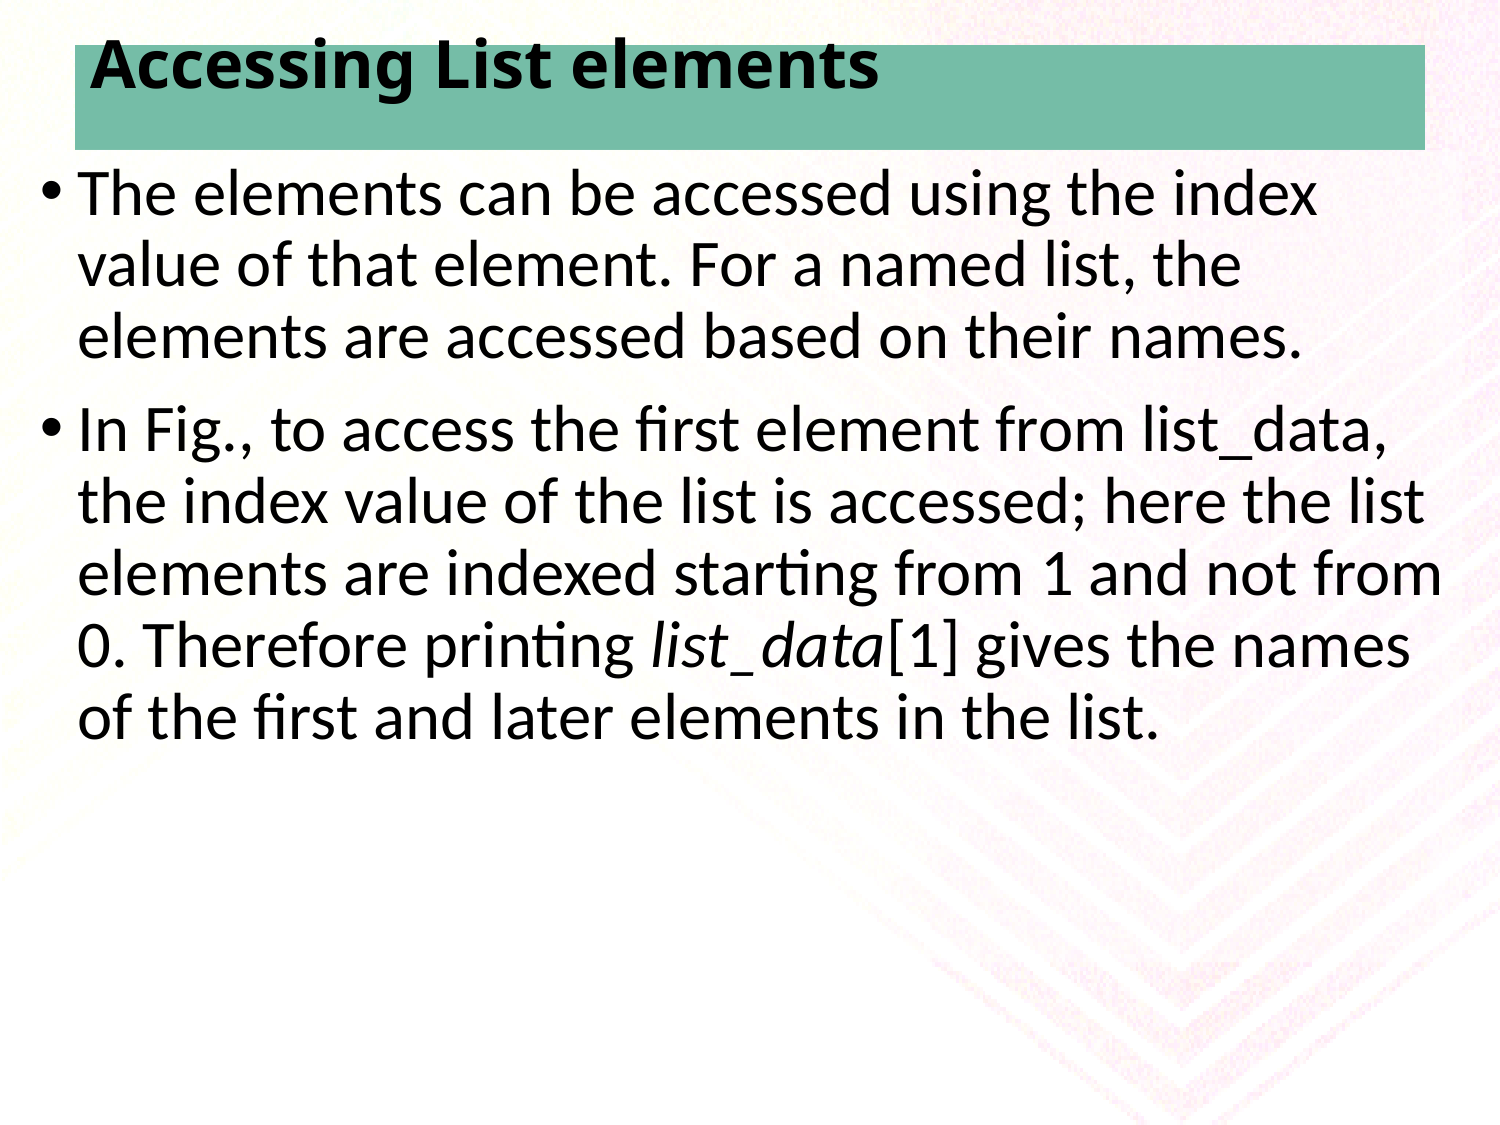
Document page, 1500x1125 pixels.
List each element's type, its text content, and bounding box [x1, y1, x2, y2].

list The elements can be accessed using the index value of that element. For a named list, the elements are accessed based on their names. In Fig., to access the first element from list_data, the index value of the list is accessed; here the list elements are indexed starting from 1 and not from 0. Therefore printing list_data[1] gives the names of the first and later elements in the list. [24, 149, 1463, 963]
title Accessing List elements [75, 45, 1425, 149]
